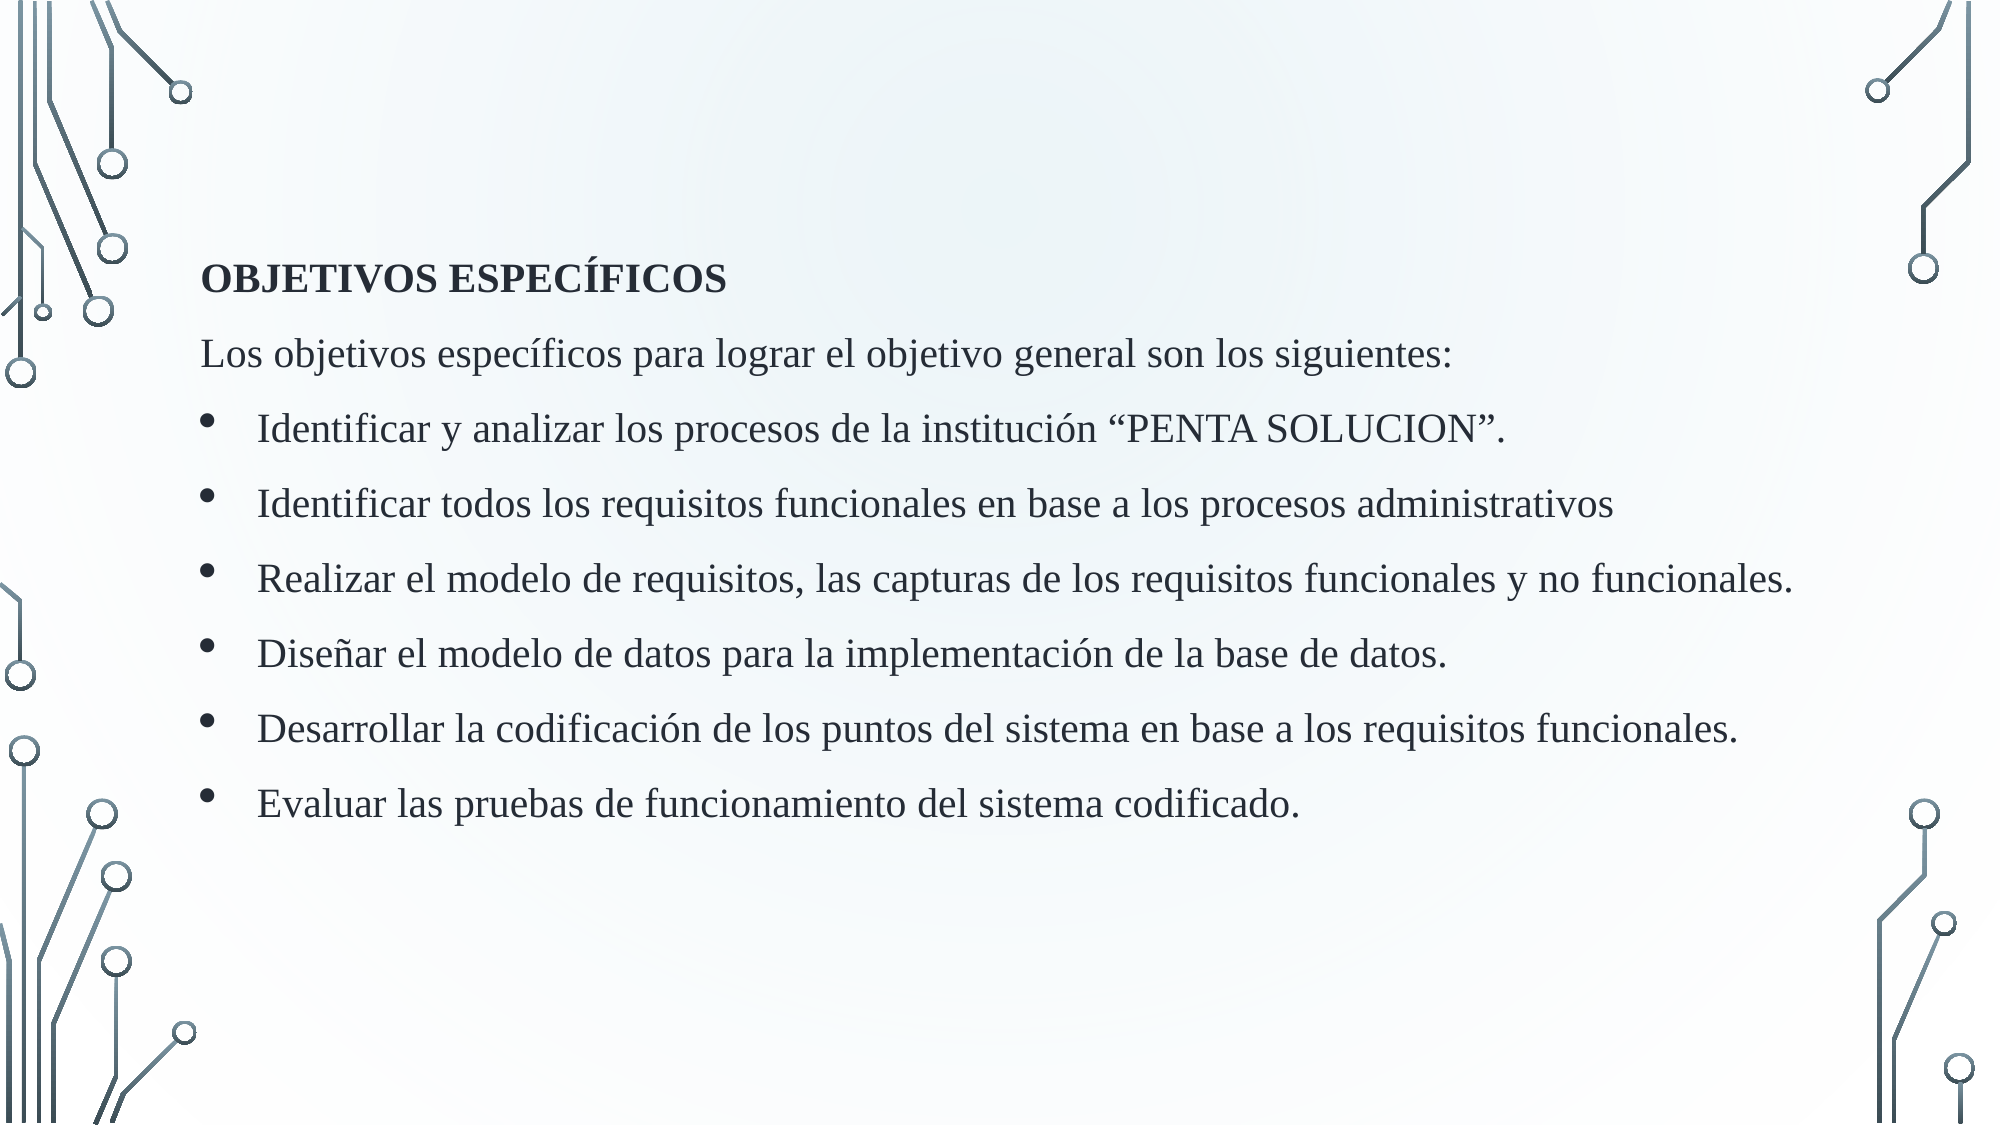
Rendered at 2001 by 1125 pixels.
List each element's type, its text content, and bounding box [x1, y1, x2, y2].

text_box OBJETIVOS ESPECÍFICOS Los objetivos específicos para lograr el objetivo general son los siguientes: Identificar y analizar los procesos de la institución “PENTA SOLUCION”. Identificar todos los requisitos funcionales en base a los procesos administrativos Realizar el modelo de requisitos, las capturas de los requisitos funcionales y no funcionales. Diseñar el modelo de datos para la implementación de la base de datos. Desarrollar la codificación de los puntos del sistema en base a los requisitos funcionales. Evaluar las pruebas de funcionamiento del sistema codificado. [185, 218, 1813, 834]
